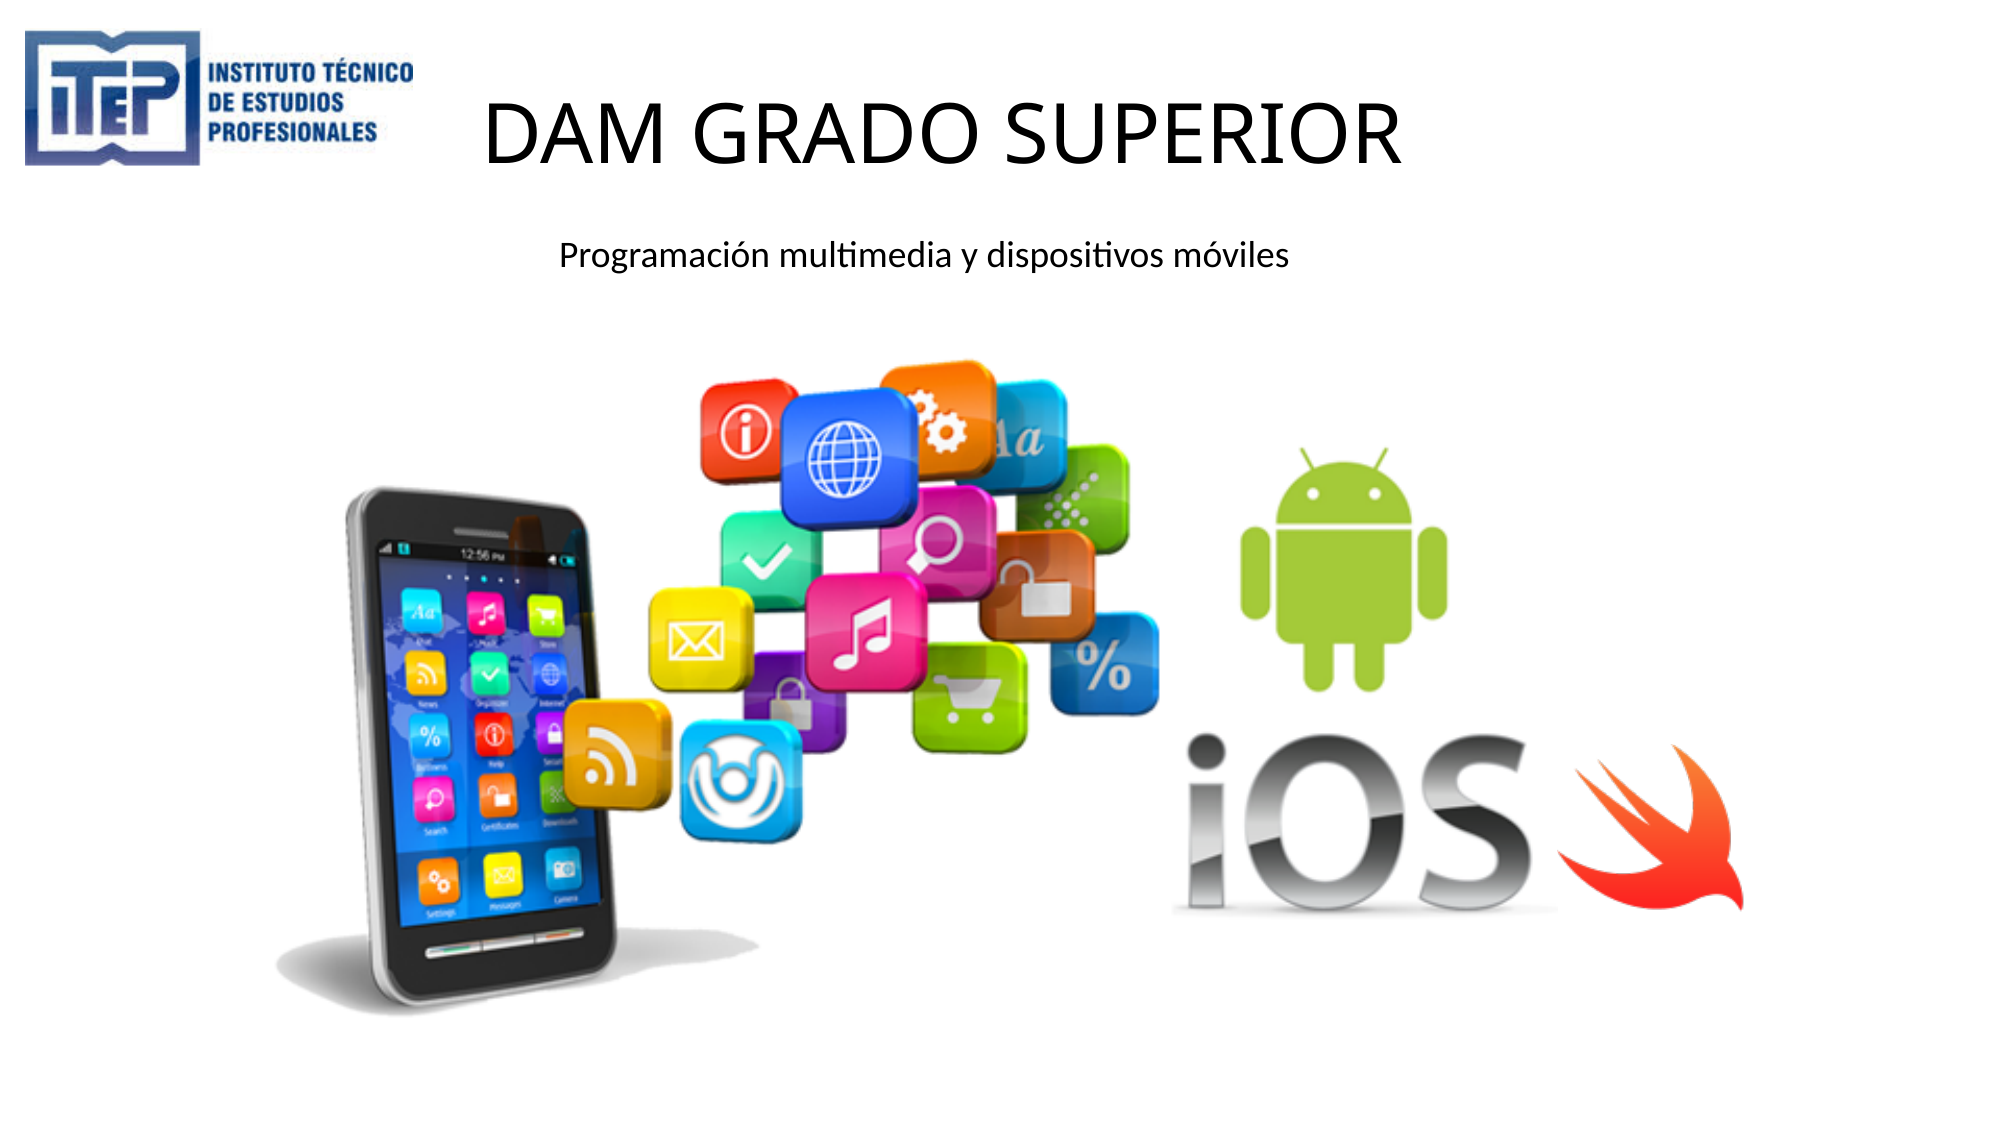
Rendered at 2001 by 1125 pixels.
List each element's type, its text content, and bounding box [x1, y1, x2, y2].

picture [25, 28, 413, 169]
picture [265, 337, 1745, 1026]
text_box Programación multimedia y dispositivos móviles [544, 223, 1306, 283]
text_box DAM GRADO SUPERIOR [466, 72, 1419, 188]
